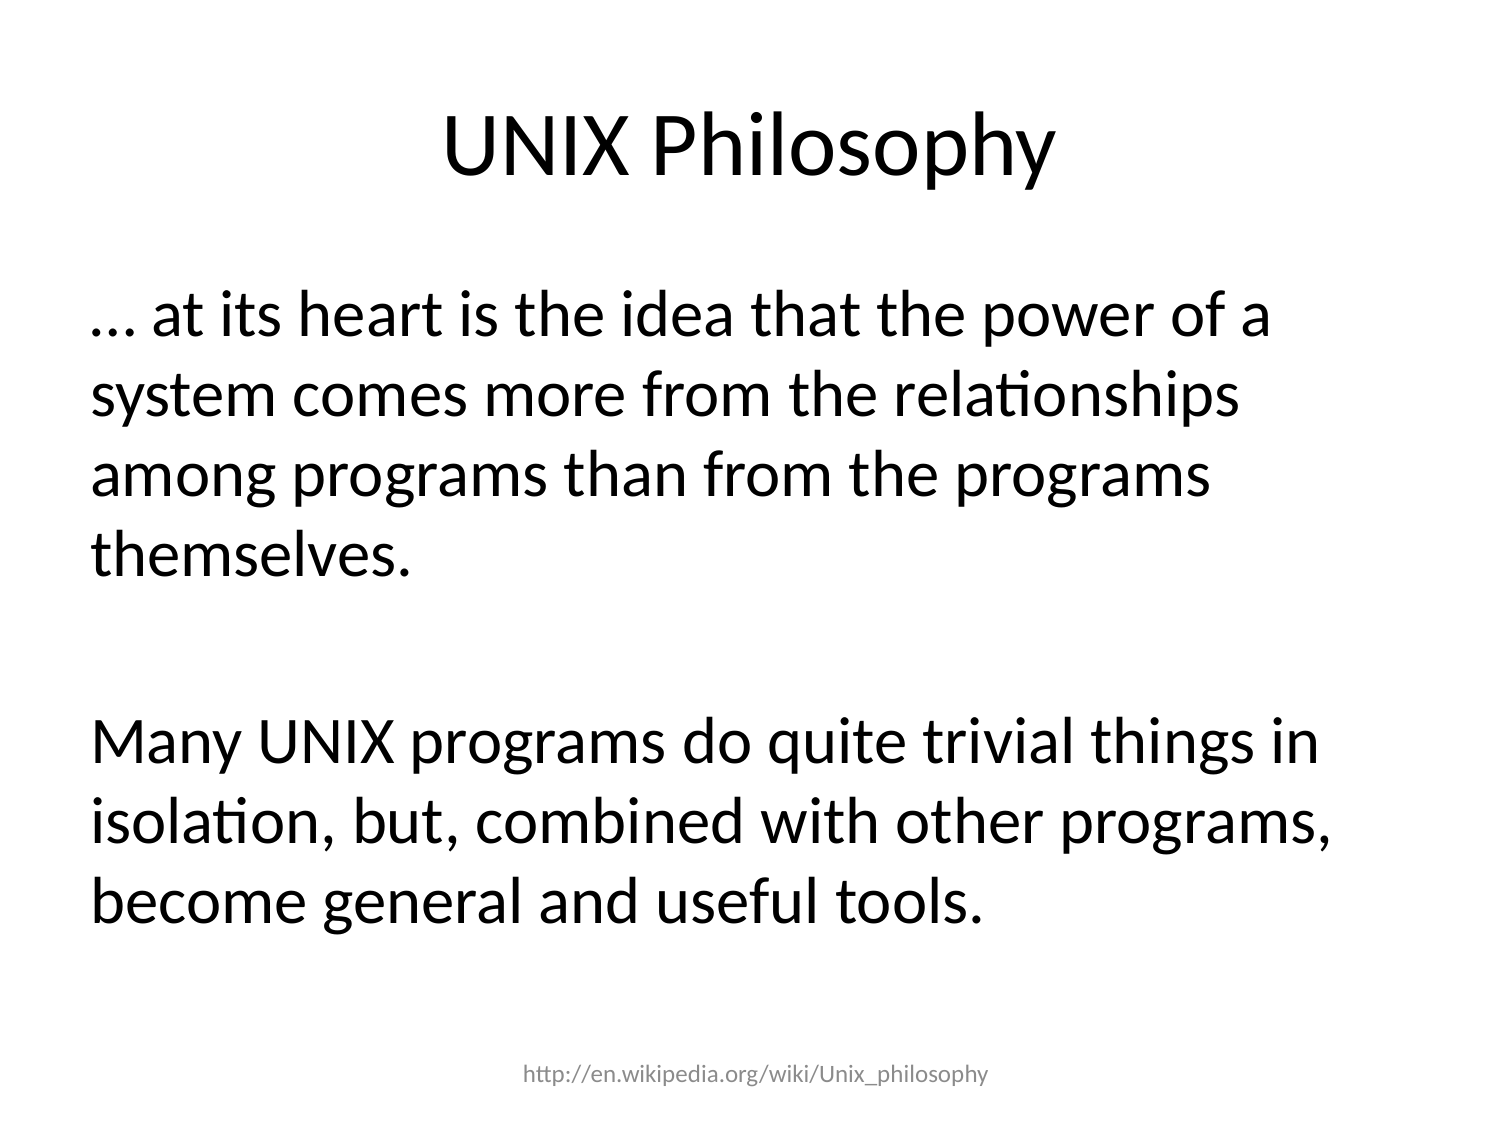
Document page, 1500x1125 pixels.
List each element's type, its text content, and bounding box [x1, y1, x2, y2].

title UNIX Philosophy [75, 45, 1425, 233]
list … at its heart is the idea that the power of a system comes more from the relationships among programs than from the programs themselves. Many UNIX programs do quite trivial things in isolation, but, combined with other programs, become general and useful tools. [75, 262, 1425, 1005]
footer http://en.wikipedia.org/wiki/Unix_philosophy [450, 1042, 1063, 1103]
